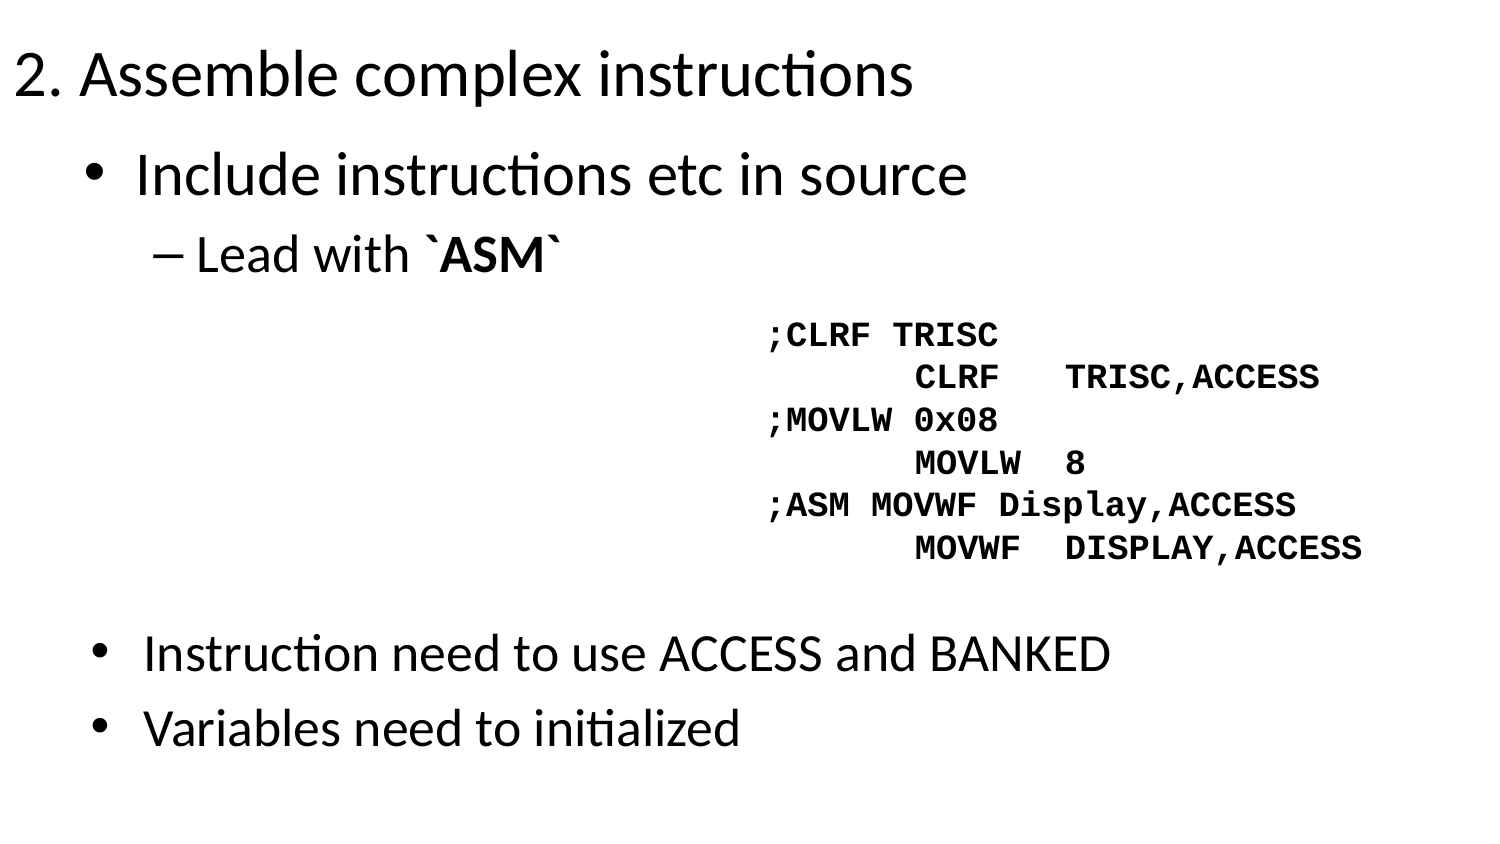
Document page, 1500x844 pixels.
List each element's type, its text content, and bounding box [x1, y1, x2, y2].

list Include instructions etc in source Lead with `ASM` [69, 126, 1420, 316]
text_box ;CLRF TRISC CLRF TRISC,ACCESS ;MOVLW 0x08 MOVLW 8 ;ASM MOVWF Display,ACCESS MOVWF DISPLAY,ACCESS [749, 303, 1500, 574]
title 2. Assemble complex instructions [0, 0, 1500, 141]
text_box Instruction need to use ACCESS and BANKED Variables need to initialized [76, 610, 1140, 801]
